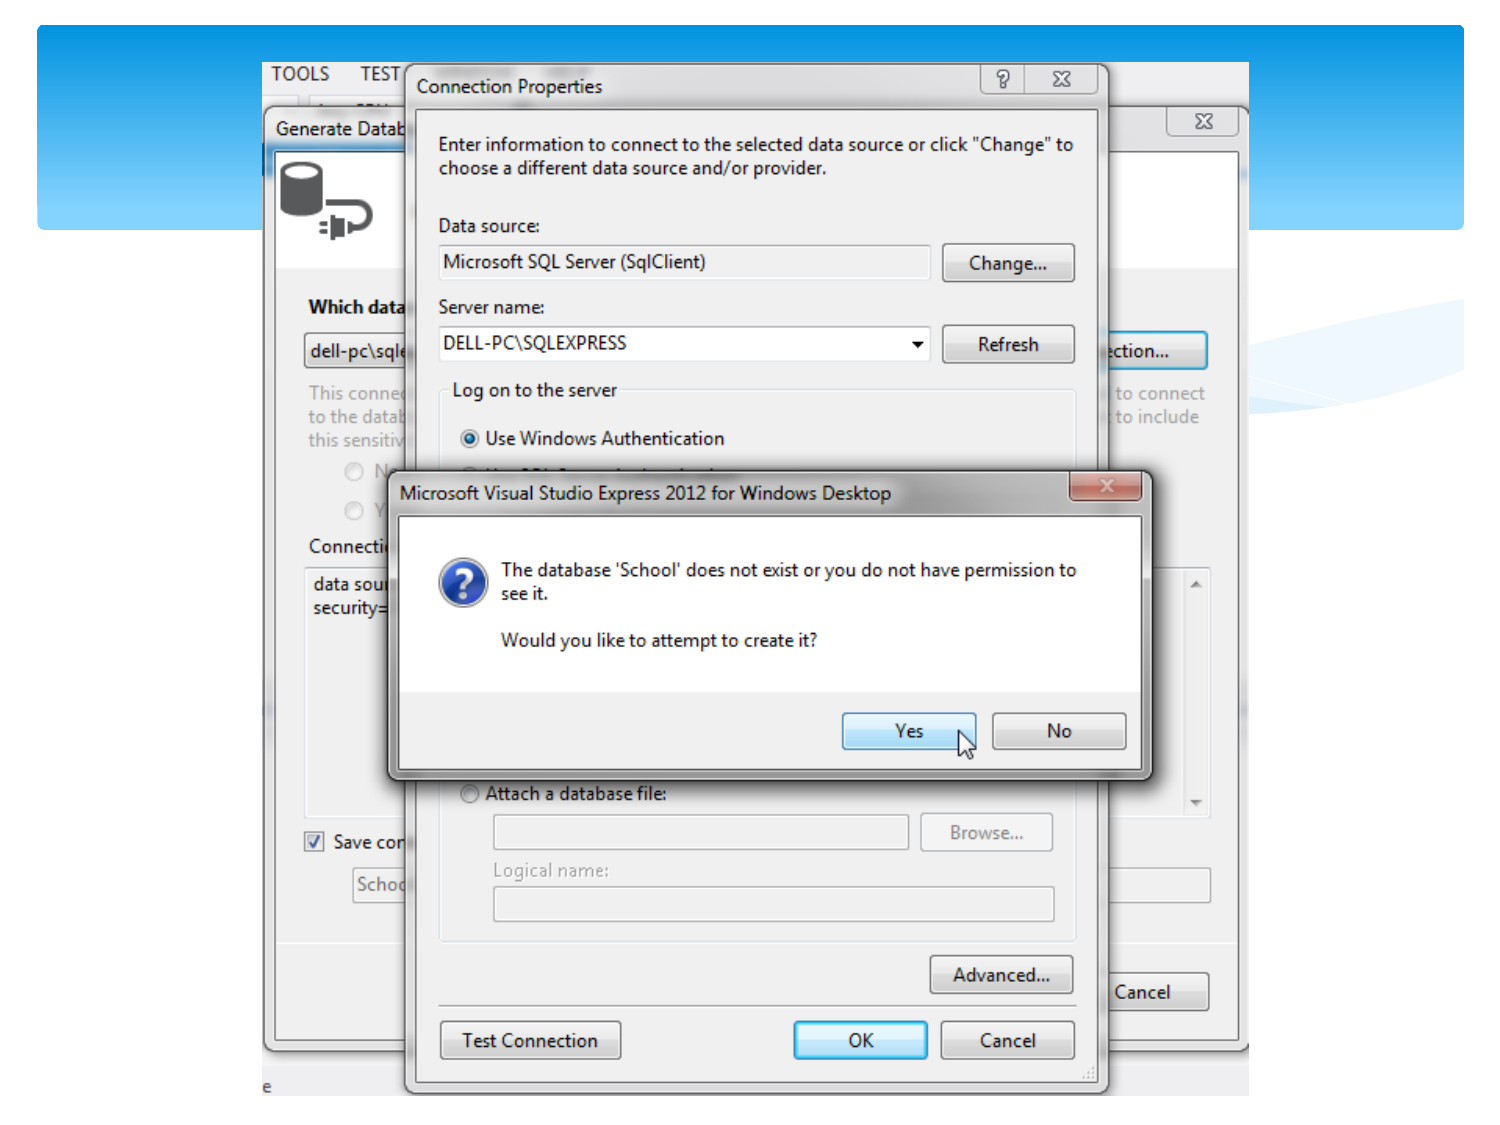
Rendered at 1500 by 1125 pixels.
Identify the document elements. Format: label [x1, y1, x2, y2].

picture [262, 62, 1249, 1096]
